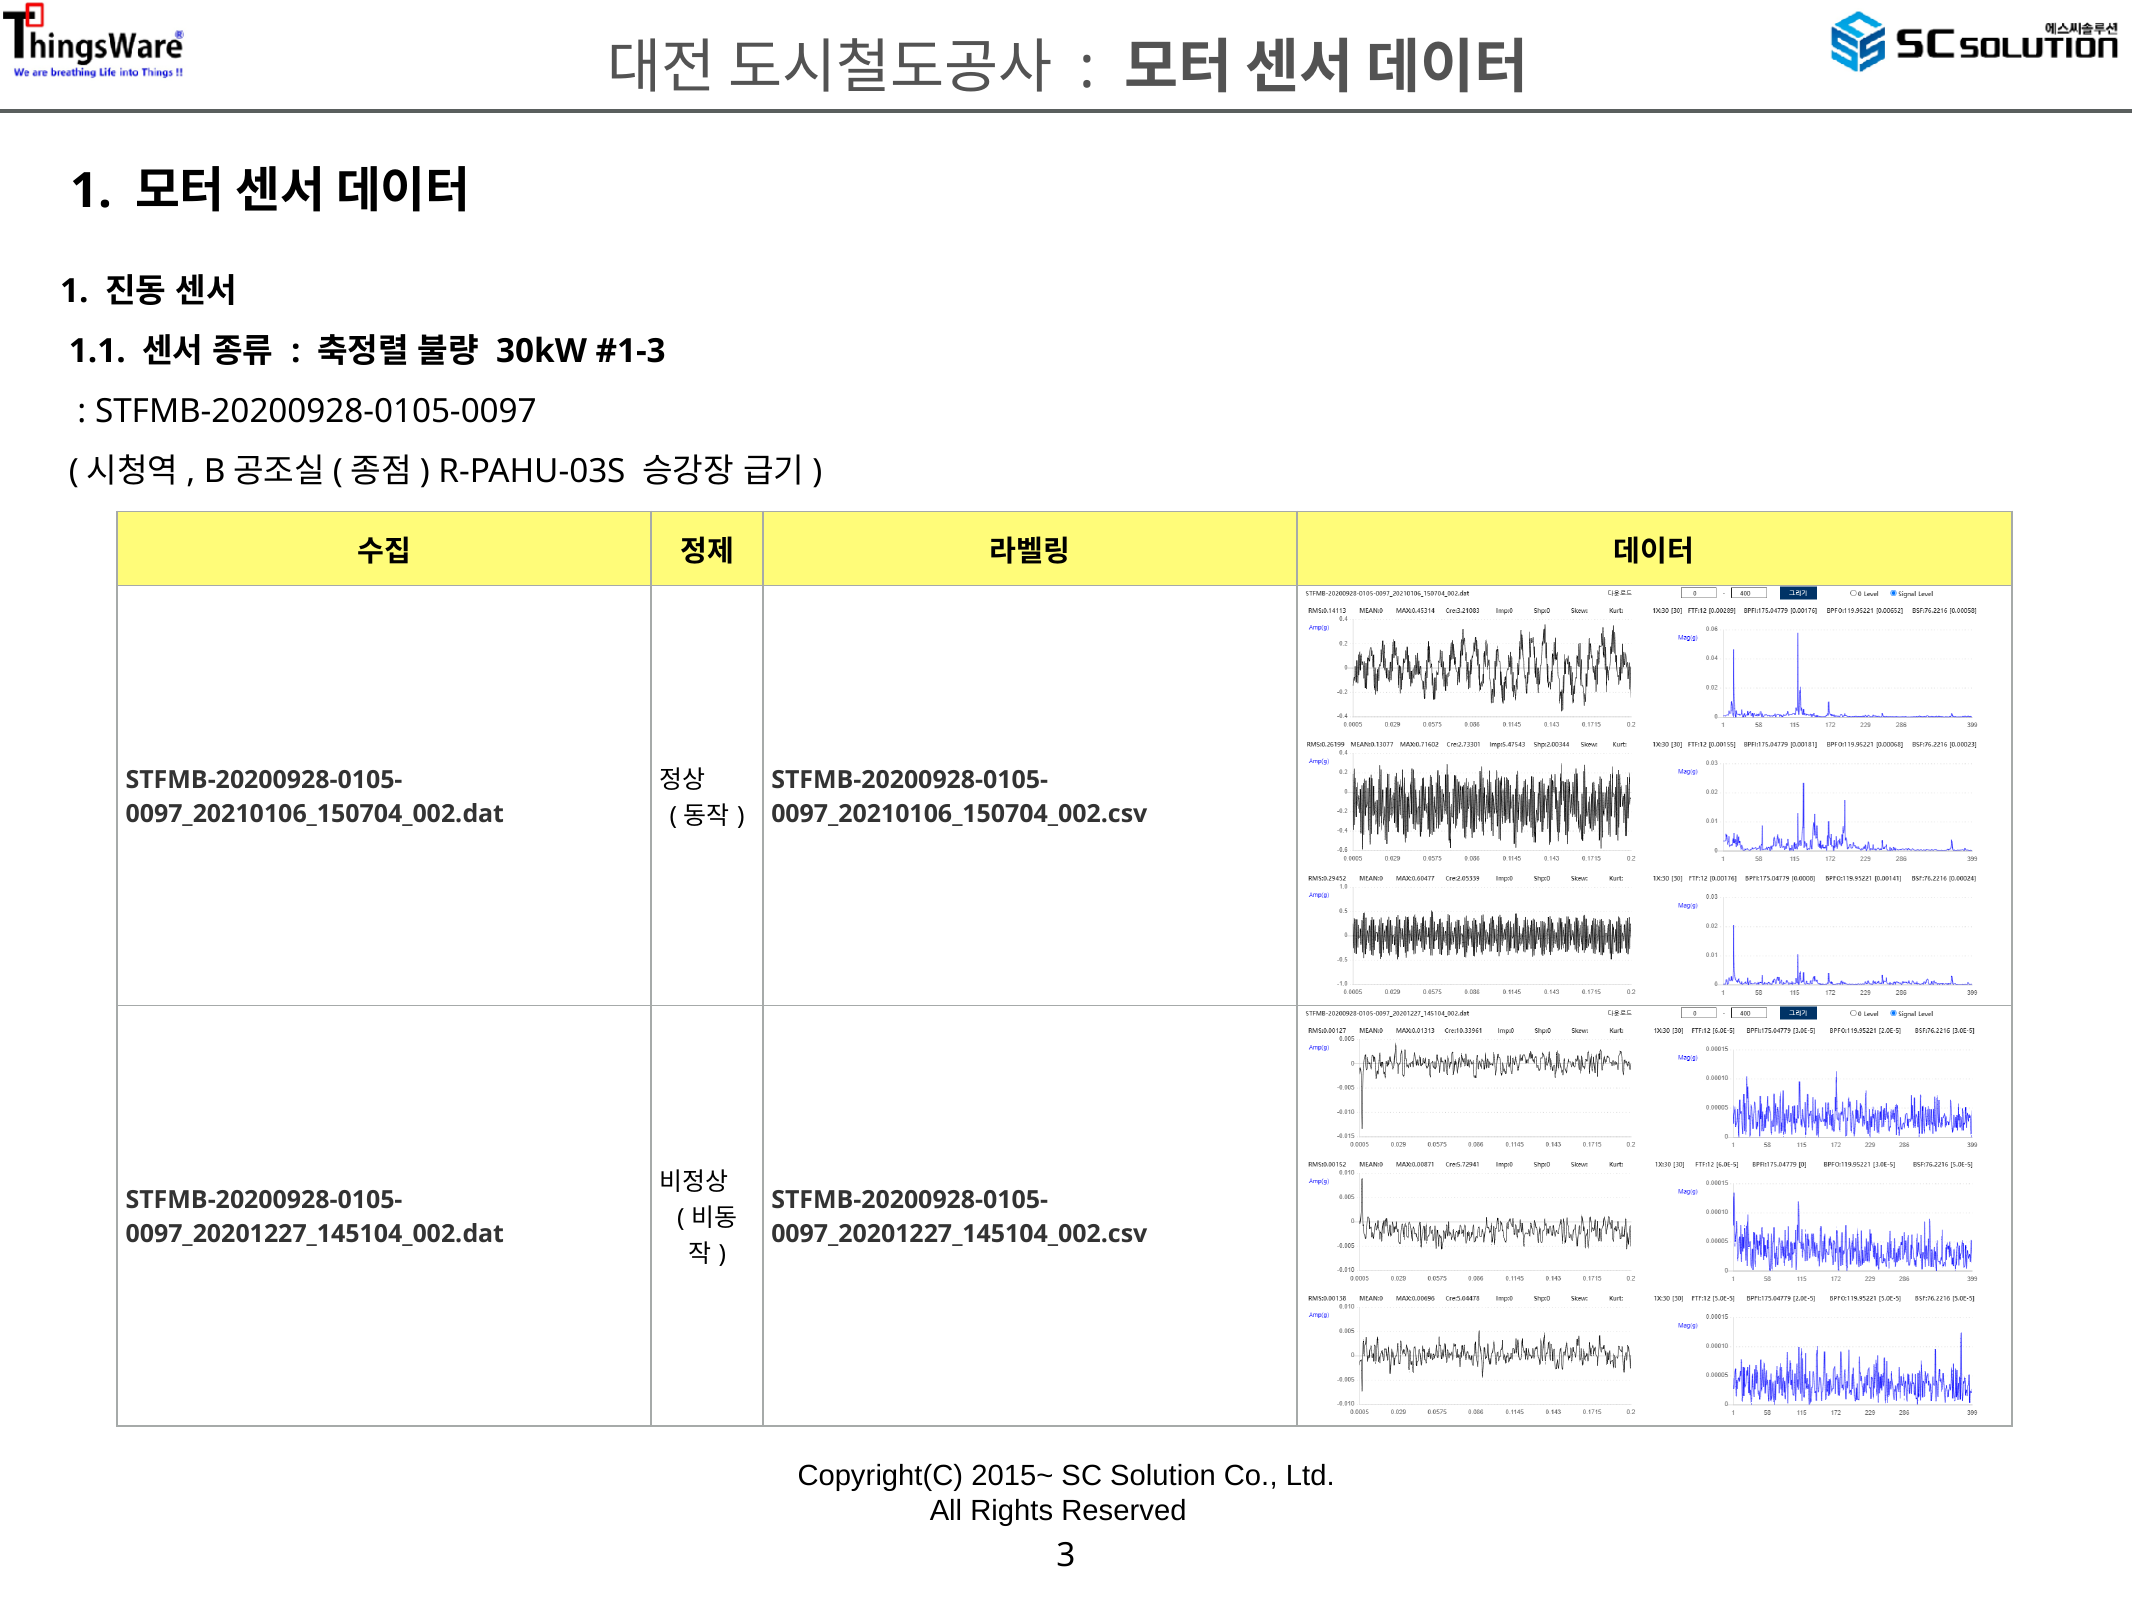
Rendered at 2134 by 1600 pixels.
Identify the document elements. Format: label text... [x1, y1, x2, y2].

text_box Copyright(C) 2015~ SC Solution Co., Ltd. All Rights Reserved [789, 1447, 1344, 1535]
table_cell 비정상 (비동작) [652, 1006, 762, 1425]
title 대전 도시철도공사 : 모터 센서 데이터 [0, 20, 2134, 109]
picture [0, 0, 191, 84]
table_cell [1298, 586, 2011, 1005]
table_cell STFMB-20200928-0105-0097_20201227_145104_002.dat [118, 1006, 650, 1425]
table_cell STFMB-20200928-0105-0097_20210106_150704_002.csv [764, 586, 1296, 1005]
table_header 수집 [118, 512, 650, 585]
picture [1812, 0, 2134, 84]
slide_number 3 [1046, 1535, 1086, 1579]
text_box 1. 모터 센서 데이터 [0, 138, 2134, 226]
table_cell [1298, 1006, 2011, 1425]
text_box 1. 진동 센서 1.1. 센서 종류 : 축정렬 불량 30kW #1-3 : STFMB-20200928-0105-0097 (시청역, B공조실(종점) R-PAHU-03S 승강장 급기) [51, 240, 831, 497]
table_cell STFMB-20200928-0105-0097_20201227_145104_002.csv [764, 1006, 1296, 1425]
table_header 정제 [652, 512, 762, 585]
table_header 라벨링 [764, 512, 1296, 585]
table_cell STFMB-20200928-0105-0097_20210106_150704_002.dat [118, 586, 650, 1005]
table_header 데이터 [1298, 512, 2011, 585]
table_cell 정상 (동작) [652, 586, 762, 1005]
